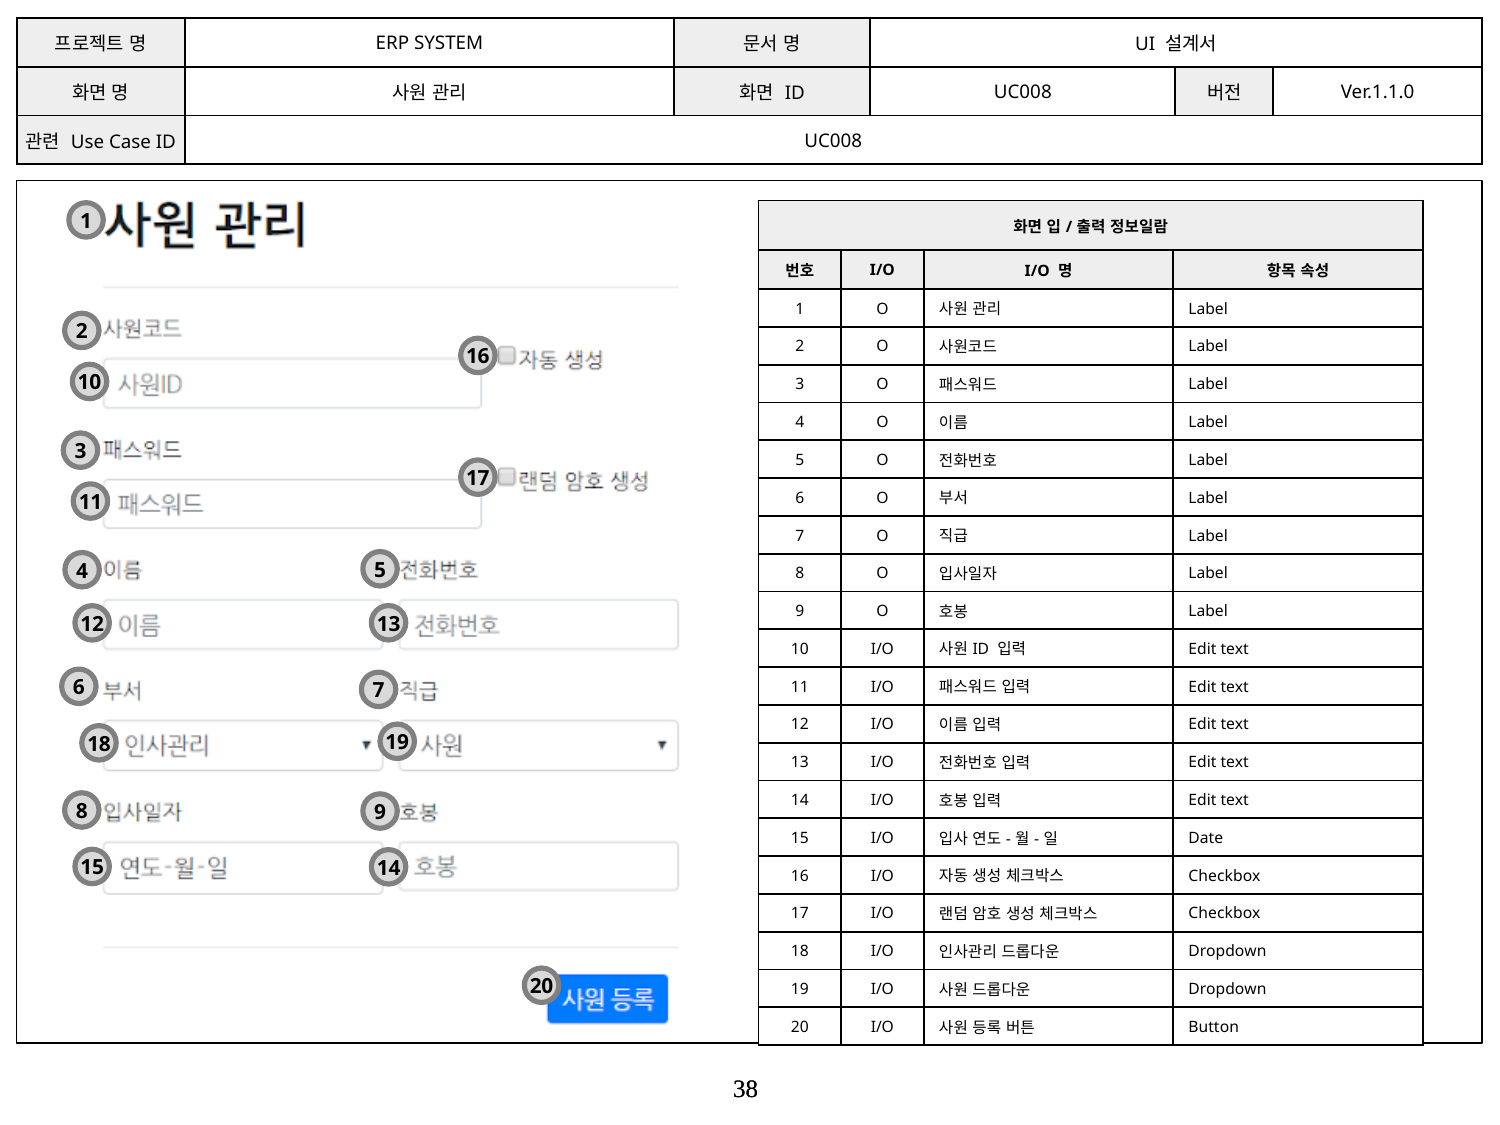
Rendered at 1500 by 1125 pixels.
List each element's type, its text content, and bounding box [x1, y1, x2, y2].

table_cell I/O [842, 668, 923, 704]
table_cell I/O [842, 895, 923, 931]
table_cell 패스워드 [925, 366, 1172, 402]
table_cell O [842, 592, 923, 628]
table_cell 8 [759, 555, 840, 591]
table_cell UC008 [871, 68, 1174, 115]
table_cell 전화번호 [925, 441, 1172, 477]
table_cell 3 [759, 366, 840, 402]
table_header UI 설계서 [871, 19, 1481, 66]
table_cell I/O [842, 781, 923, 817]
table_cell Edit text [1174, 744, 1422, 780]
table_cell Label [1174, 479, 1422, 515]
table_cell Checkbox [1174, 895, 1422, 931]
table_cell 18 [759, 933, 840, 969]
table_cell O [842, 403, 923, 439]
table_cell 7 [759, 517, 840, 553]
table_cell 화면 ID [675, 68, 869, 115]
table_cell 입사일자 [925, 555, 1172, 591]
table_cell 12 [759, 706, 840, 742]
table_cell 사원 등록 버튼 [925, 1008, 1172, 1044]
table_cell I/O [842, 1008, 923, 1044]
table_cell Edit text [1174, 706, 1422, 742]
table_cell 13 [759, 744, 840, 780]
table_cell 이름 입력 [925, 706, 1172, 742]
table_cell I/O 명 [925, 251, 1172, 288]
table_cell 사원ID 입력 [925, 630, 1172, 666]
table_cell UC008 [186, 116, 1481, 163]
table_cell Edit text [1174, 630, 1422, 666]
table_cell 항목 속성 [1174, 251, 1422, 288]
table_cell Label [1174, 328, 1422, 364]
table_header 프로젝트 명 [18, 19, 184, 66]
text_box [61, 184, 696, 1040]
table_cell 사원코드 [925, 328, 1172, 364]
table_cell Label [1174, 441, 1422, 477]
table_cell O [842, 555, 923, 591]
table_cell Date [1174, 819, 1422, 855]
table_cell Label [1174, 517, 1422, 553]
table_cell Label [1174, 403, 1422, 439]
table_cell Label [1174, 555, 1422, 591]
table_cell 부서 [925, 479, 1172, 515]
table_cell 19 [759, 970, 840, 1006]
table_cell 호봉 입력 [925, 781, 1172, 817]
table_header 문서 명 [675, 19, 869, 66]
table_cell I/O [842, 630, 923, 666]
table_cell 패스워드 입력 [925, 668, 1172, 704]
table_cell Button [1174, 1008, 1422, 1044]
table_cell Ver.1.1.0 [1274, 68, 1481, 115]
table_cell I/O [842, 744, 923, 780]
table_cell I/O [842, 970, 923, 1006]
table_cell 입사 연도-월-일 [925, 819, 1172, 855]
table_cell Edit text [1174, 781, 1422, 817]
table_cell 14 [759, 781, 840, 817]
table_cell 4 [759, 403, 840, 439]
table_cell Edit text [1174, 668, 1422, 704]
table_cell Dropdown [1174, 933, 1422, 969]
table_cell 6 [759, 479, 840, 515]
table_cell Label [1174, 290, 1422, 326]
table_cell 15 [759, 819, 840, 855]
table_cell 9 [759, 592, 840, 628]
table_cell O [842, 479, 923, 515]
table_cell 1 [759, 290, 840, 326]
table_cell Dropdown [1174, 970, 1422, 1006]
table_cell O [842, 441, 923, 477]
table_header 화면 입/출력 정보일람 [759, 201, 1422, 249]
table_cell I/O [842, 706, 923, 742]
table_cell 전화번호 입력 [925, 744, 1172, 780]
table_cell O [842, 328, 923, 364]
table_cell Checkbox [1174, 857, 1422, 893]
table_cell I/O [842, 857, 923, 893]
table_cell 버전 [1176, 68, 1272, 115]
table_cell I/O [842, 251, 923, 288]
table_cell 인사관리 드롭다운 [925, 933, 1172, 969]
table_cell 이름 [925, 403, 1172, 439]
table_cell Label [1174, 592, 1422, 628]
table_header ERP SYSTEM [186, 19, 673, 66]
table_cell O [842, 517, 923, 553]
table_cell O [842, 366, 923, 402]
table_cell 2 [759, 328, 840, 364]
table_cell 5 [759, 441, 840, 477]
table_cell 번호 [759, 251, 840, 288]
table_cell 사원 드롭다운 [925, 970, 1172, 1006]
table_cell 20 [759, 1008, 840, 1044]
table_cell 직급 [925, 517, 1172, 553]
table_cell O [842, 290, 923, 326]
table_cell 관련 Use Case ID [18, 116, 184, 163]
table_cell 11 [759, 668, 840, 704]
table_cell 10 [759, 630, 840, 666]
table_cell Label [1174, 366, 1422, 402]
table_cell 랜덤 암호 생성 체크박스 [925, 895, 1172, 931]
table_cell 화면 명 [18, 68, 184, 115]
table_cell 사원 관리 [925, 290, 1172, 326]
table_cell 자동 생성 체크박스 [925, 857, 1172, 893]
table_cell I/O [842, 819, 923, 855]
table_cell 사원 관리 [186, 68, 673, 115]
table_cell 호봉 [925, 592, 1172, 628]
table_cell 16 [759, 857, 840, 893]
table_cell I/O [842, 933, 923, 969]
table_cell 17 [759, 895, 840, 931]
